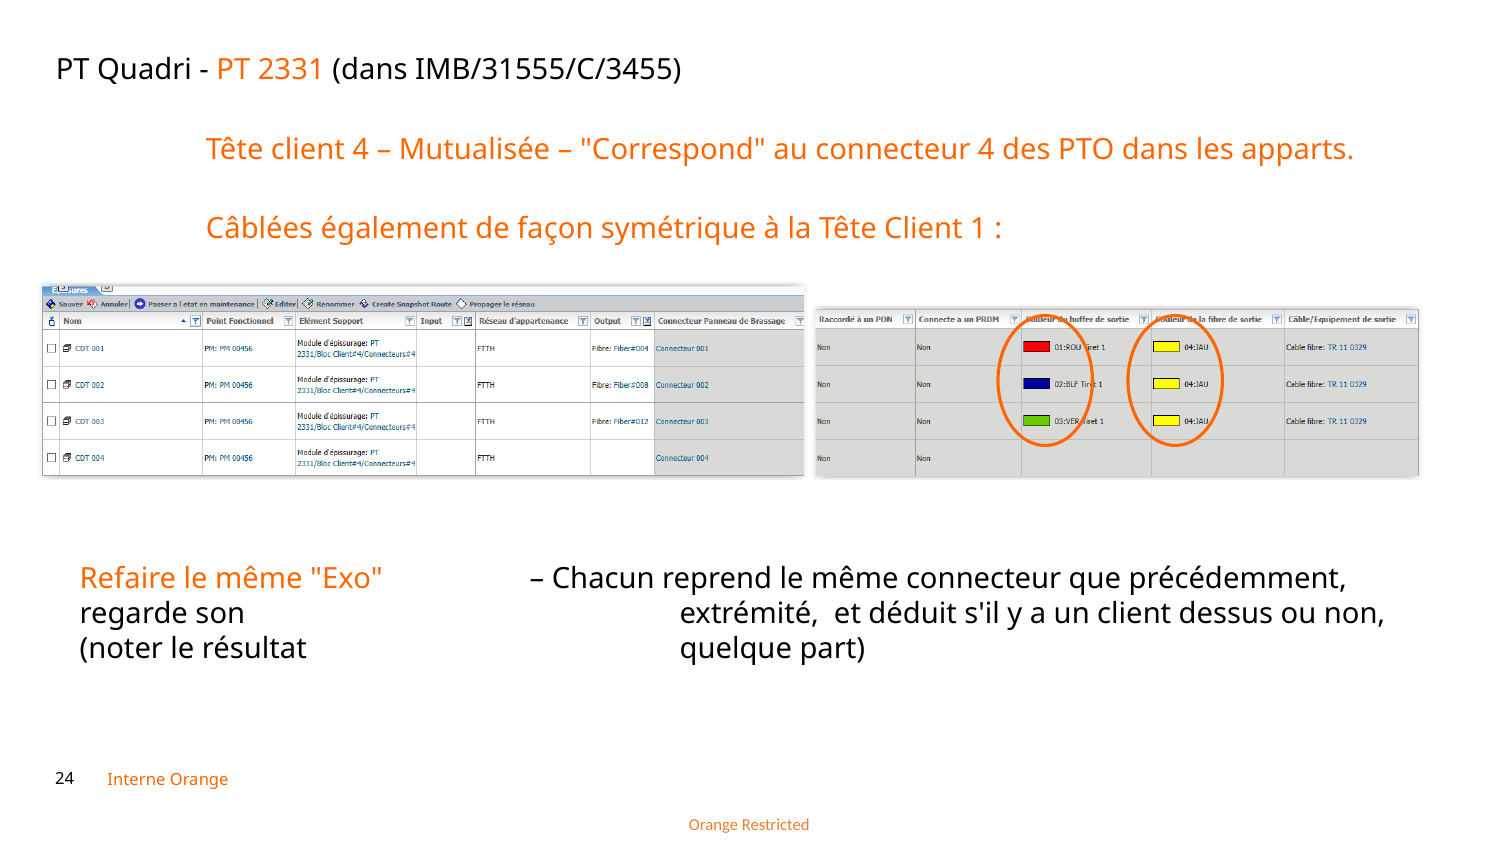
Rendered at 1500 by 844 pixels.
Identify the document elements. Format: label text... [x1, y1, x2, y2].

list PT Quadri - PT 2331 (dans IMB/31555/C/3455) Tête client 4 – Mutualisée – "Correspond" au connecteur 4 des PTO dans les apparts. Câblées également de façon symétrique à la Tête Client 1 : [55, 55, 1446, 734]
text_box Refaire le même "Exo" – Chacun reprend le même connecteur que précédemment, regarde son extrémité, et déduit s'il y a un client dessus ou non, (noter le résultat quelque part) [64, 551, 1459, 672]
picture [35, 280, 1424, 481]
